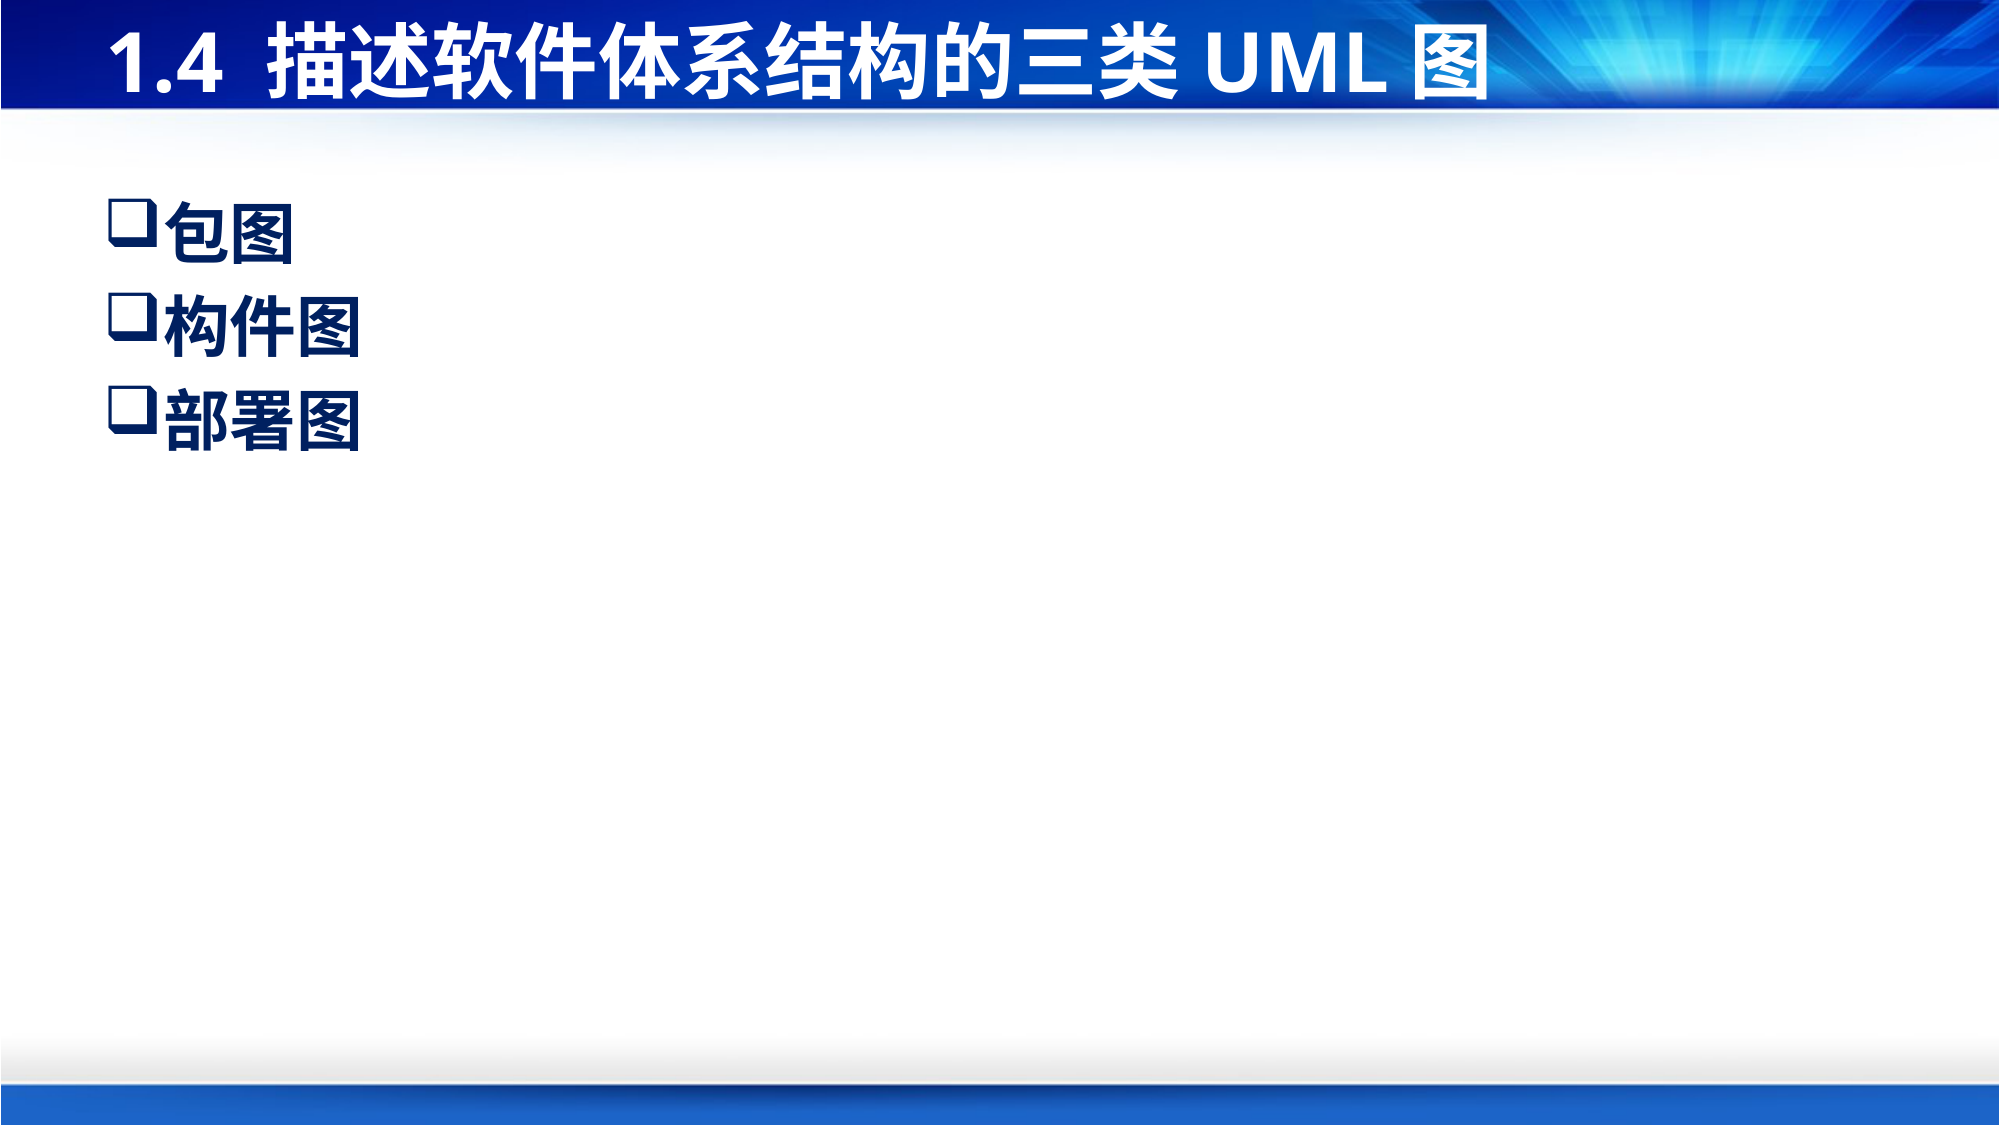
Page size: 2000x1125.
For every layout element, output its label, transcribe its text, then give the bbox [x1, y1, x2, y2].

list 包图 构件图 部署图 [88, 184, 1880, 1012]
picture [1, 0, 1999, 1125]
title 1.4 描述软件体系结构的三类UML图 [90, 1, 1880, 118]
